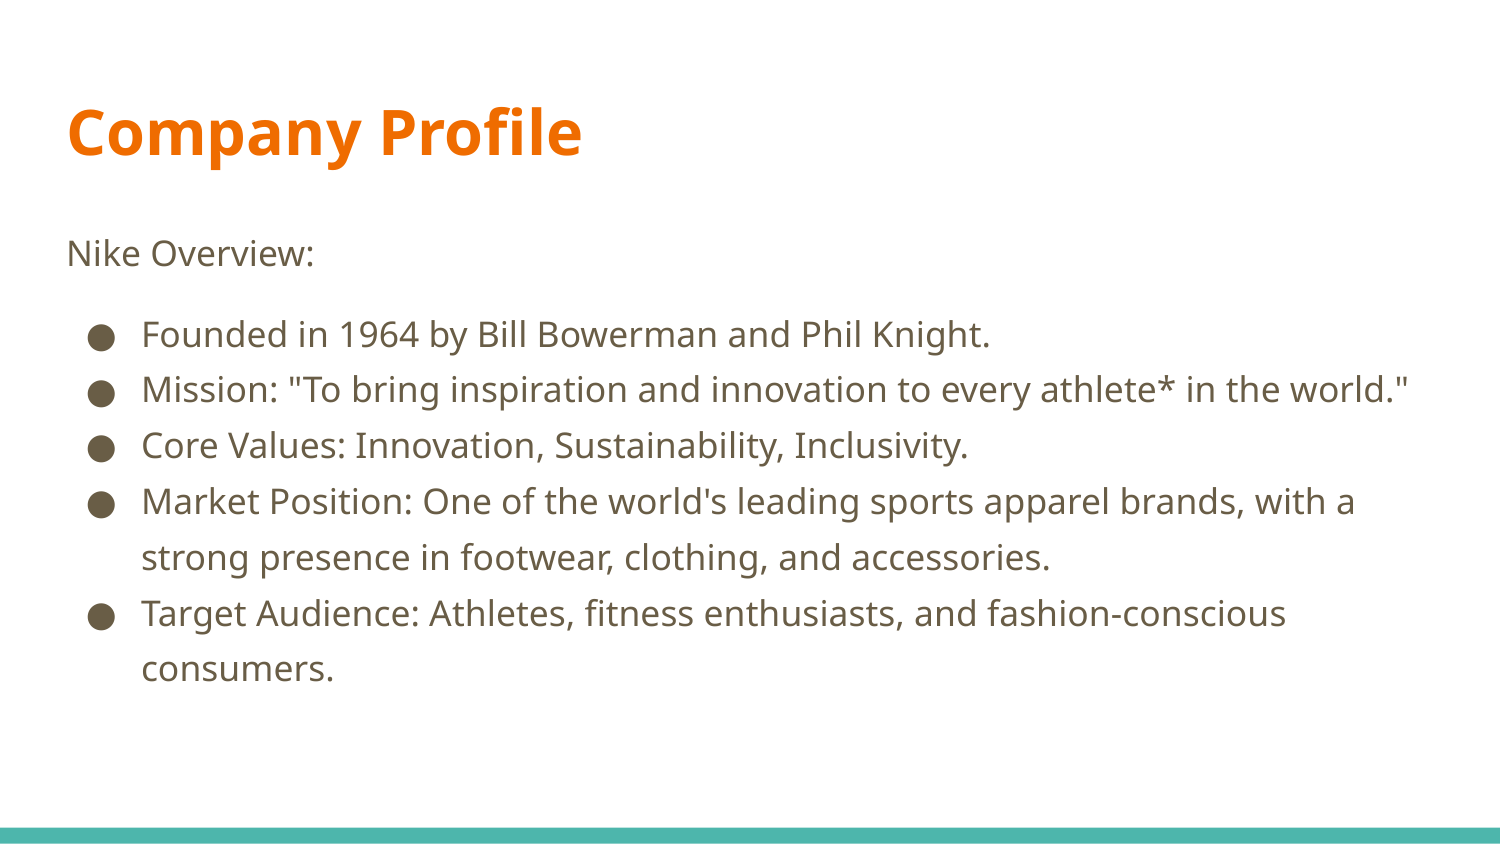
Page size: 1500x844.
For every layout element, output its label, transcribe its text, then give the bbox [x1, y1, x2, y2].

title Company Profile [51, 72, 1449, 189]
list Nike Overview: Founded in 1964 by Bill Bowerman and Phil Knight. Mission: "To bring inspiration and innovation to every athlete* in the world." Core Values: Innovation, Sustainability, Inclusivity. Market Position: One of the world's leading sports apparel brands, with a strong presence in footwear, clothing, and accessories. Target Audience: Athletes, fitness enthusiasts, and fashion-conscious consumers. [51, 206, 1449, 767]
